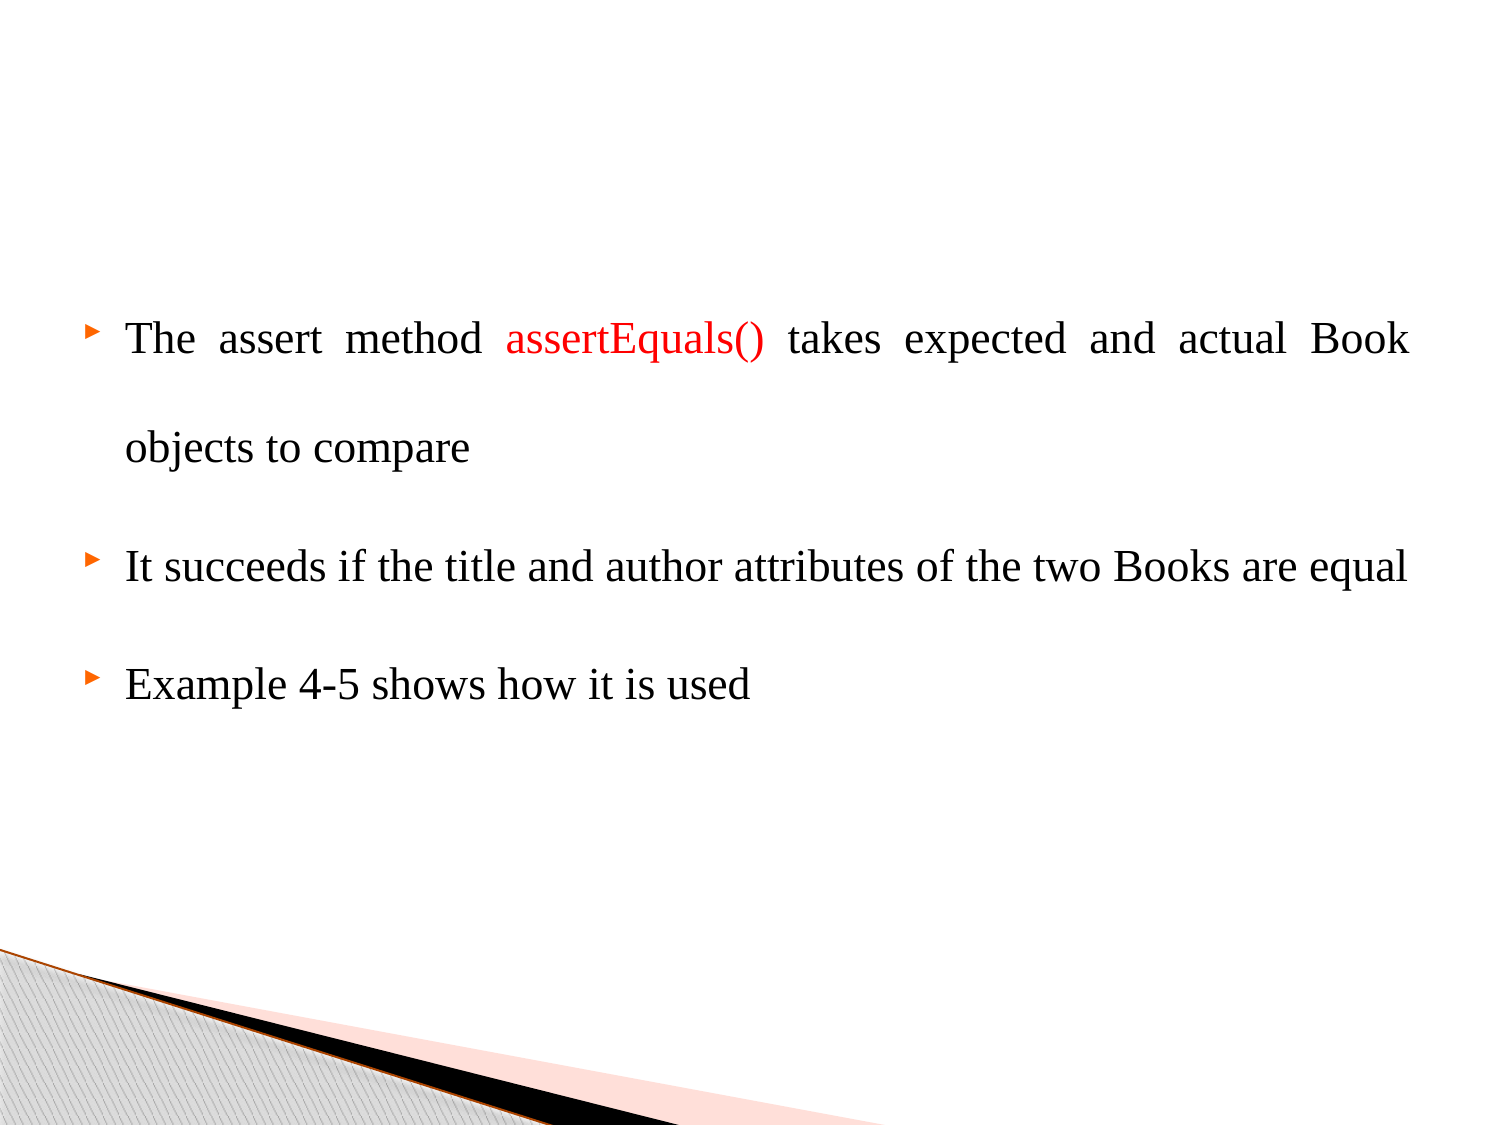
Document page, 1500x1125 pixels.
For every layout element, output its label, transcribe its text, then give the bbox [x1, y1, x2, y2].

list The assert method assertEquals() takes expected and actual Book objects to compare It succeeds if the title and author attributes of the two Books are equal Example 4-5 shows how it is used [50, 245, 1425, 988]
